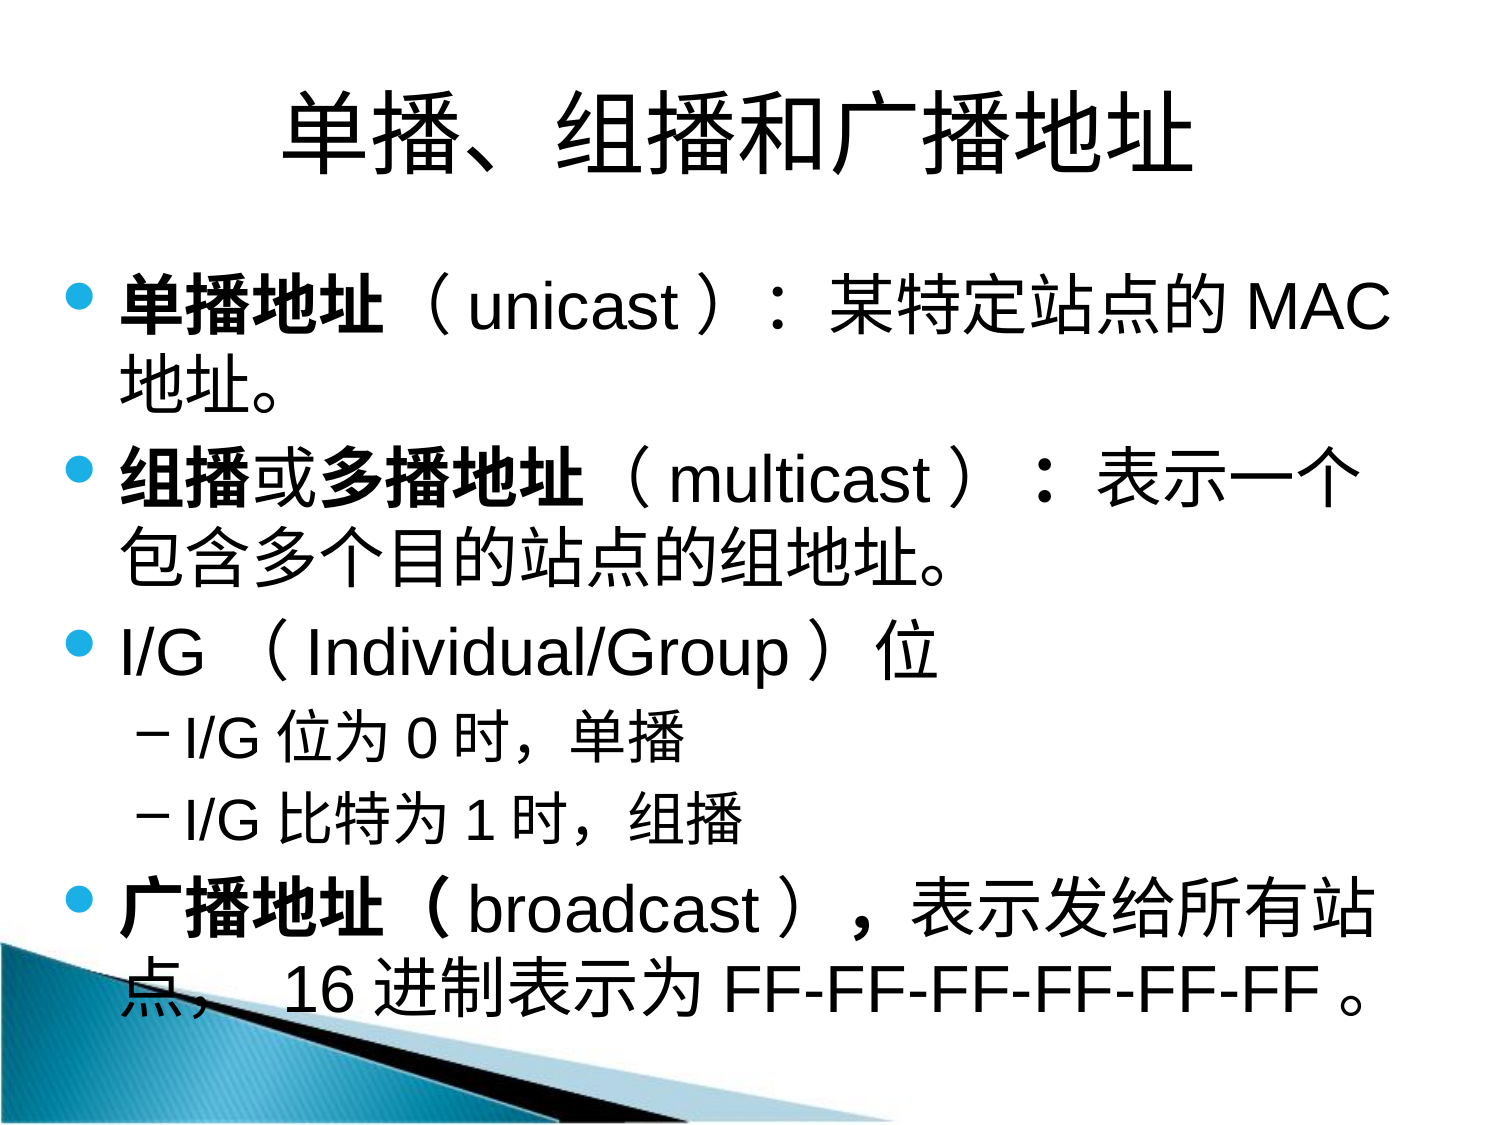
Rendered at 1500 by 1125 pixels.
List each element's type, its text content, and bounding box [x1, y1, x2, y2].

picture [0, 823, 914, 1125]
list 单播地址（unicast）：某特定站点的MAC 地址。 组播或多播地址（multicast） ：表示一个包含多个目的站点的组地址。 I/G（Individual/Group）位 I/G位为0时，单播 I/G比特为1时，组播 广播地址（broadcast），表示发给所有站点， 16进制表示为FF-FF-FF-FF-FF-FF。 [46, 254, 1430, 998]
title 单播、组播和广播地址 [62, 37, 1413, 226]
